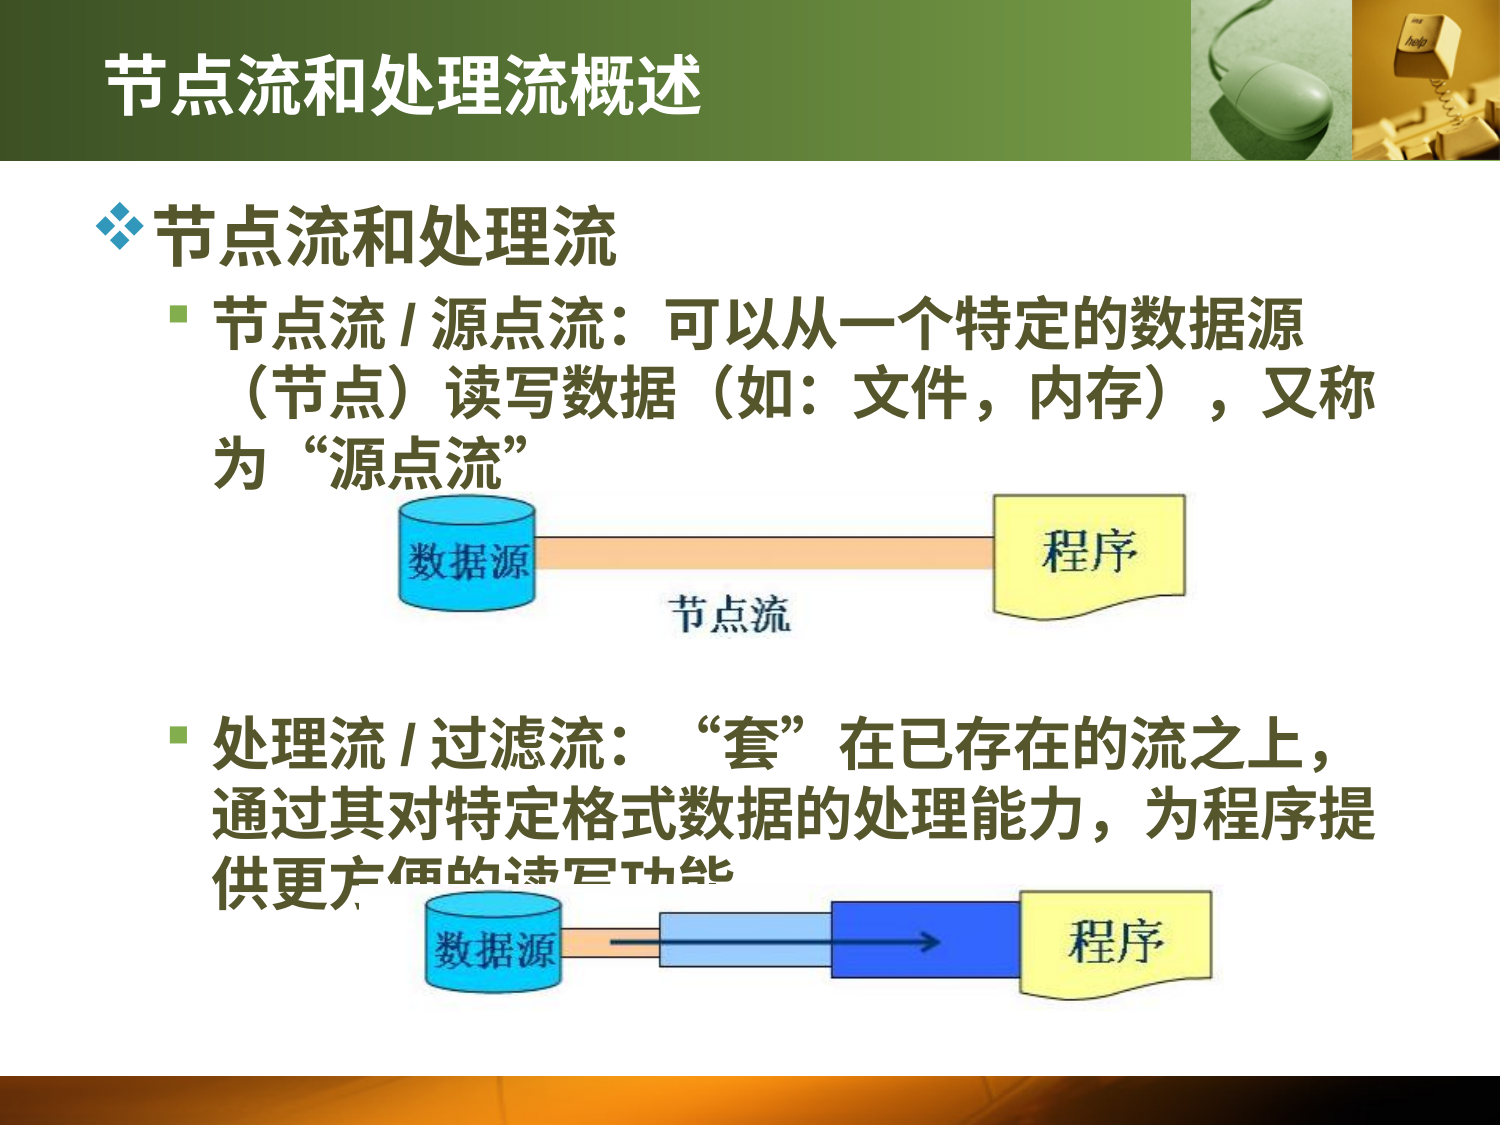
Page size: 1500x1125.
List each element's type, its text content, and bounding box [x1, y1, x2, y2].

title 节点流和处理流概述 [87, 37, 1175, 130]
picture [359, 884, 1224, 1012]
picture [359, 491, 1202, 639]
picture [1191, 0, 1500, 160]
picture [0, 1076, 1500, 1125]
list 节点流和处理流 节点流/源点流：可以从一个特定的数据源（节点）读写数据（如：文件，内存），又称为“源点流” 处理流/过滤流：“套”在已存在的流之上，通过其对特定格式数据的处理能力，为程序提供更方便的读写功能。 [75, 187, 1425, 1050]
